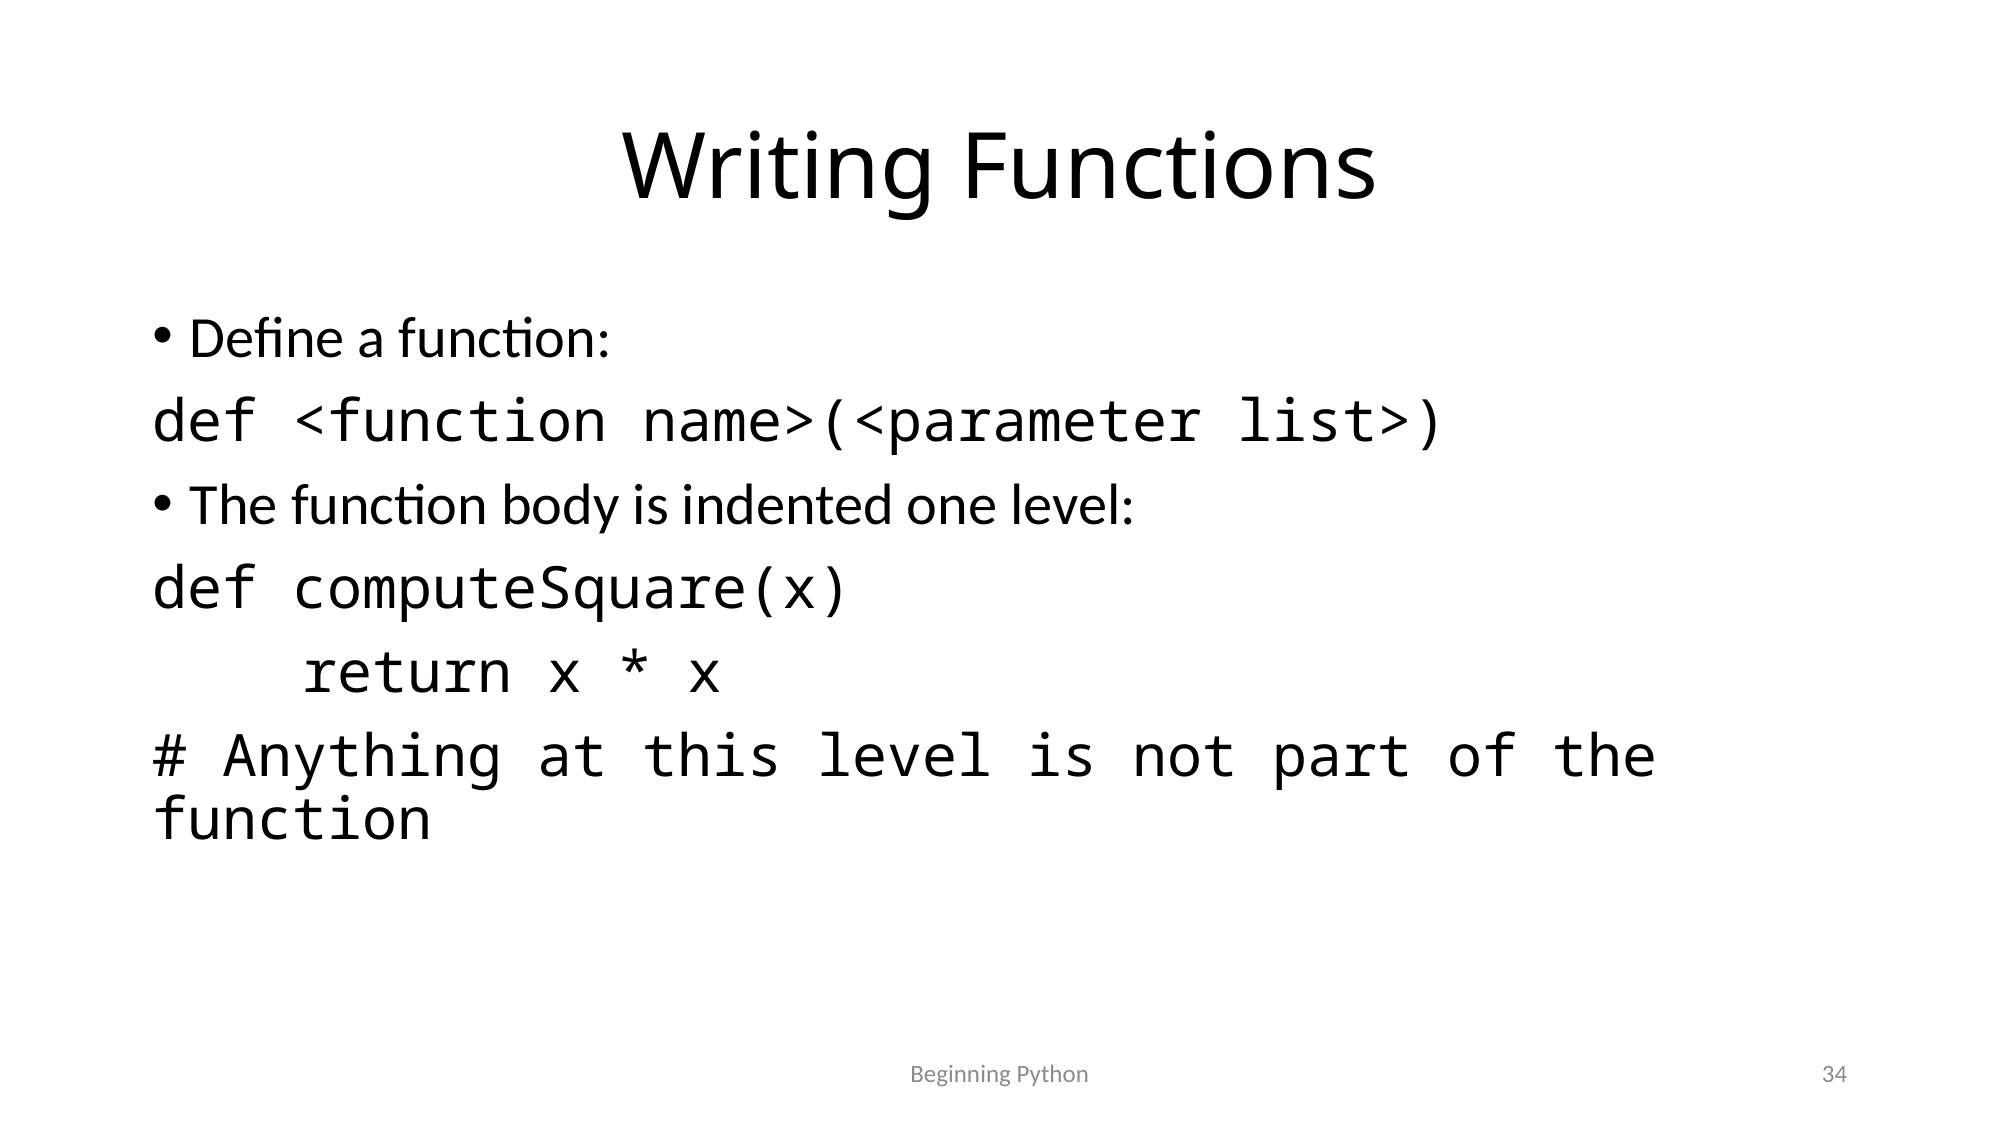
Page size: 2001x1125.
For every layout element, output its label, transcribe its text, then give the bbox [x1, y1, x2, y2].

title Writing Functions [137, 59, 1863, 278]
list Define a function: def <function name>(<parameter list>) The function body is indented one level: def computeSquare(x) return x * x # Anything at this level is not part of the function [137, 299, 1863, 1014]
slide_number 34 [1412, 1042, 1863, 1103]
footer Beginning Python [662, 1042, 1338, 1103]
